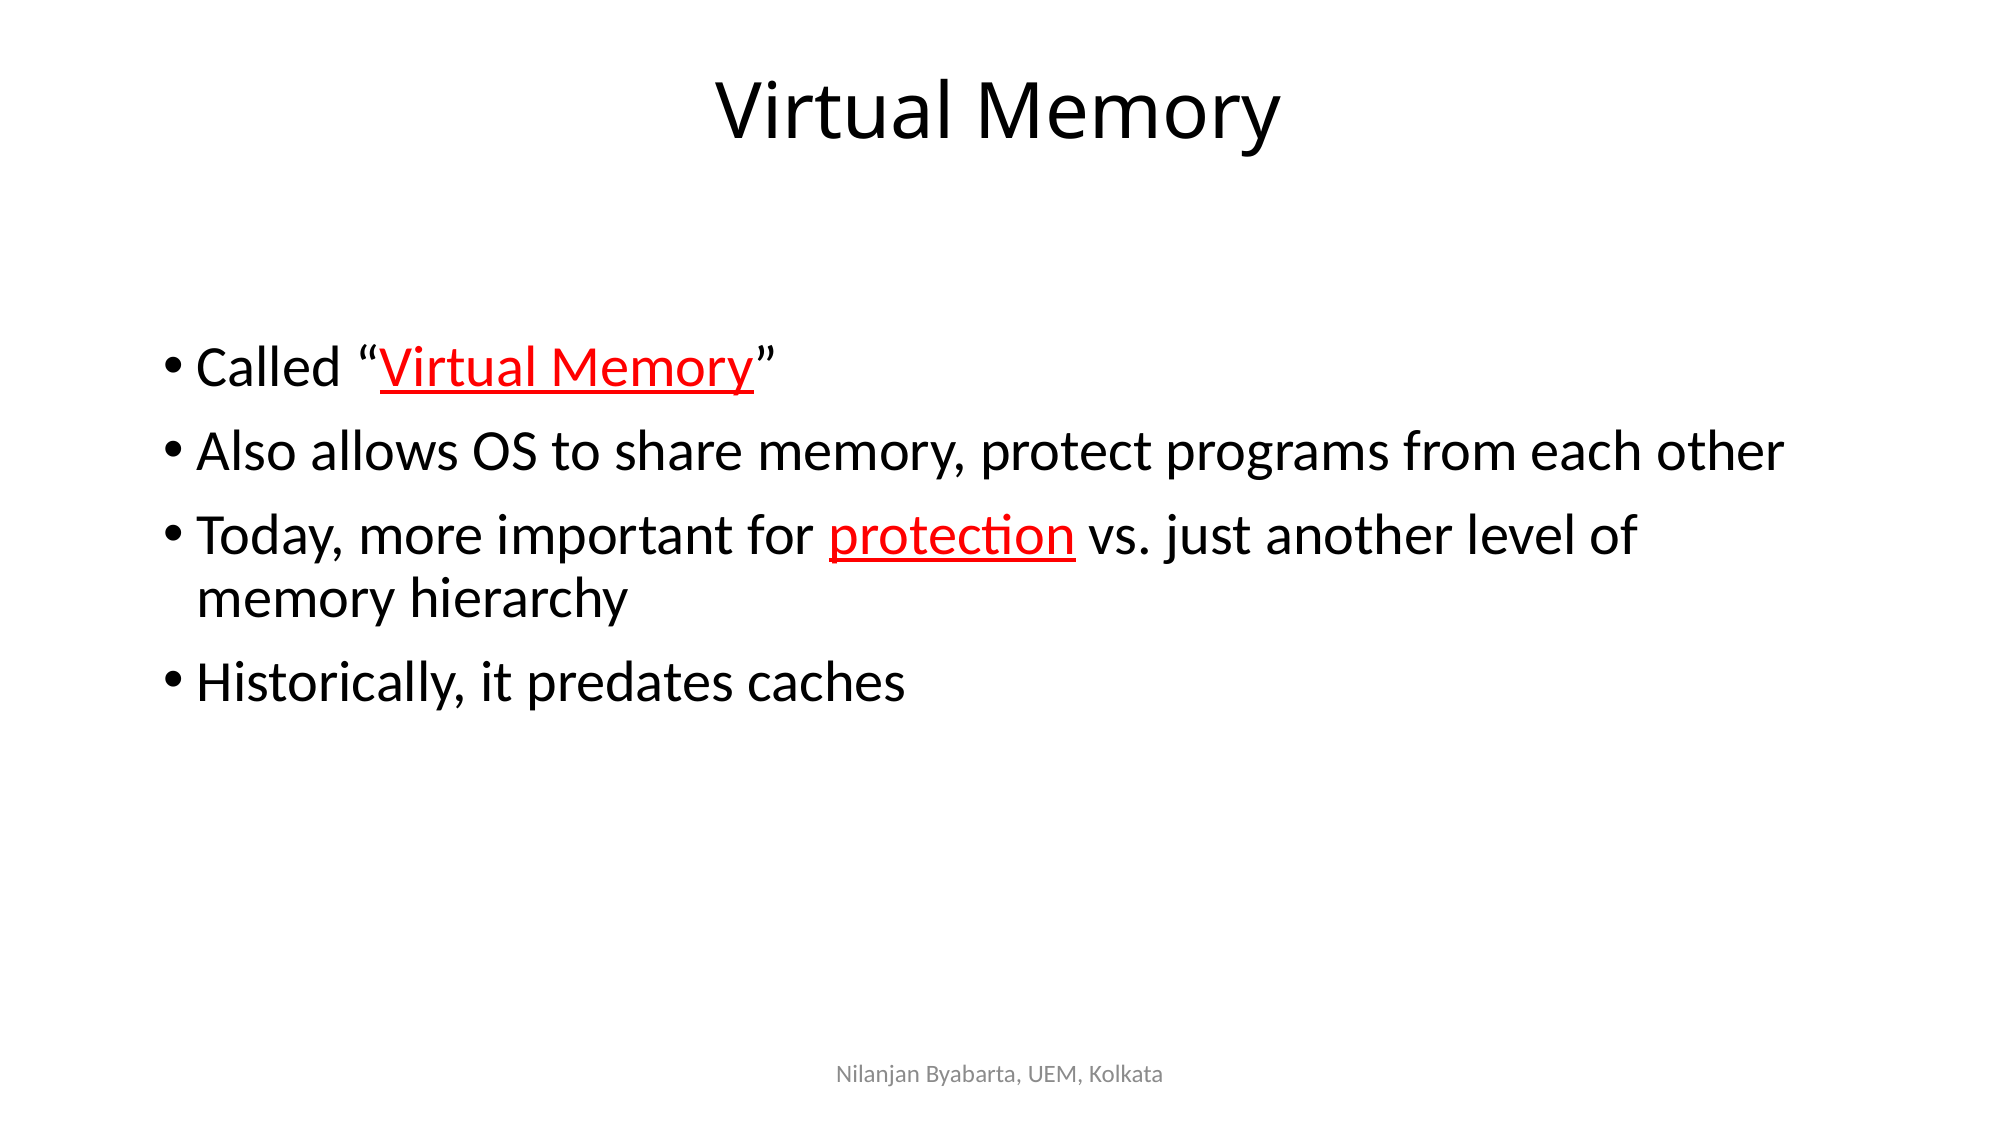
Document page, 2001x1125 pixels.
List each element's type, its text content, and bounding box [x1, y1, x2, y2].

list Called “Virtual Memory” Also allows OS to share memory, protect programs from each other Today, more important for protection vs. just another level of memory hierarchy Historically, it predates caches [148, 328, 1852, 913]
footer Nilanjan Byabarta, UEM, Kolkata [662, 1042, 1338, 1103]
title Virtual Memory [700, 63, 1826, 164]
